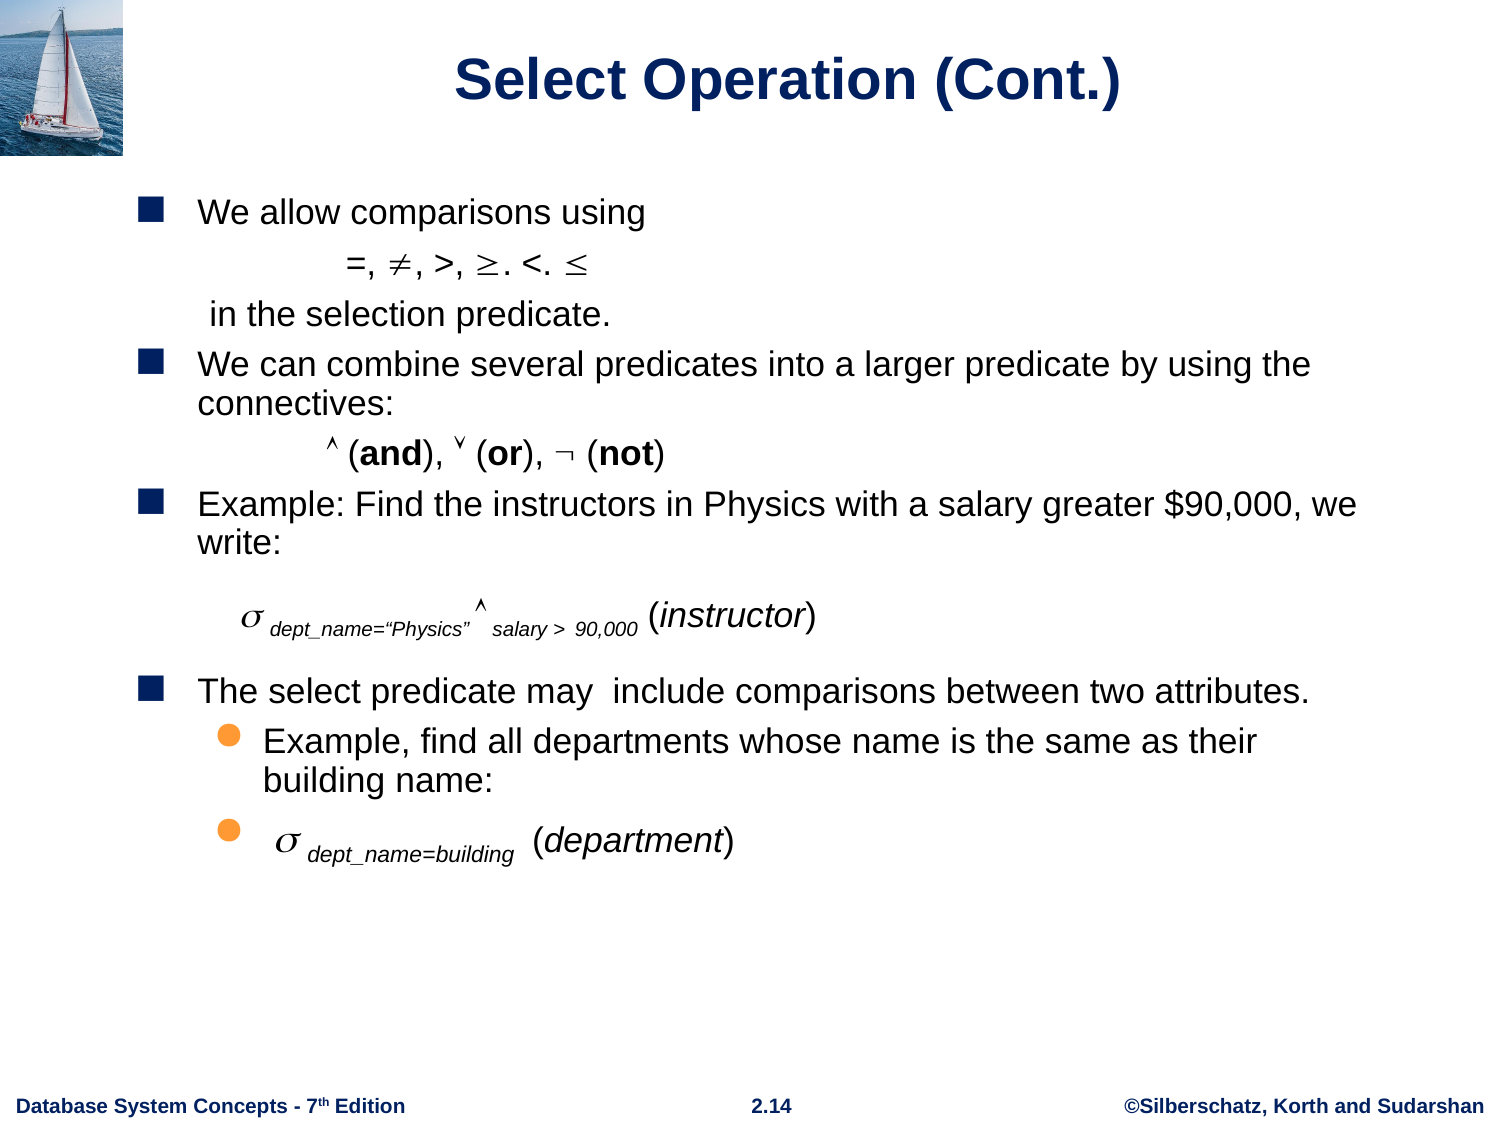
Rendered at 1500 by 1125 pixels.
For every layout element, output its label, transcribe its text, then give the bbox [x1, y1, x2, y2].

list We allow comparisons using =, , >, . <.  in the selection predicate. We can combine several predicates into a larger predicate by using the connectives:  (and),  (or),  (not) Example: Find the instructors in Physics with a salary greater $90,000, we write:  dept_name=“Physics”  salary > 90,000 (instructor) The select predicate may include comparisons between two attributes. Example, find all departments whose name is the same as their building name:  dept_name=building (department) [126, 186, 1382, 976]
title Select Operation (Cont.) [125, 18, 1452, 120]
picture [0, 0, 123, 156]
